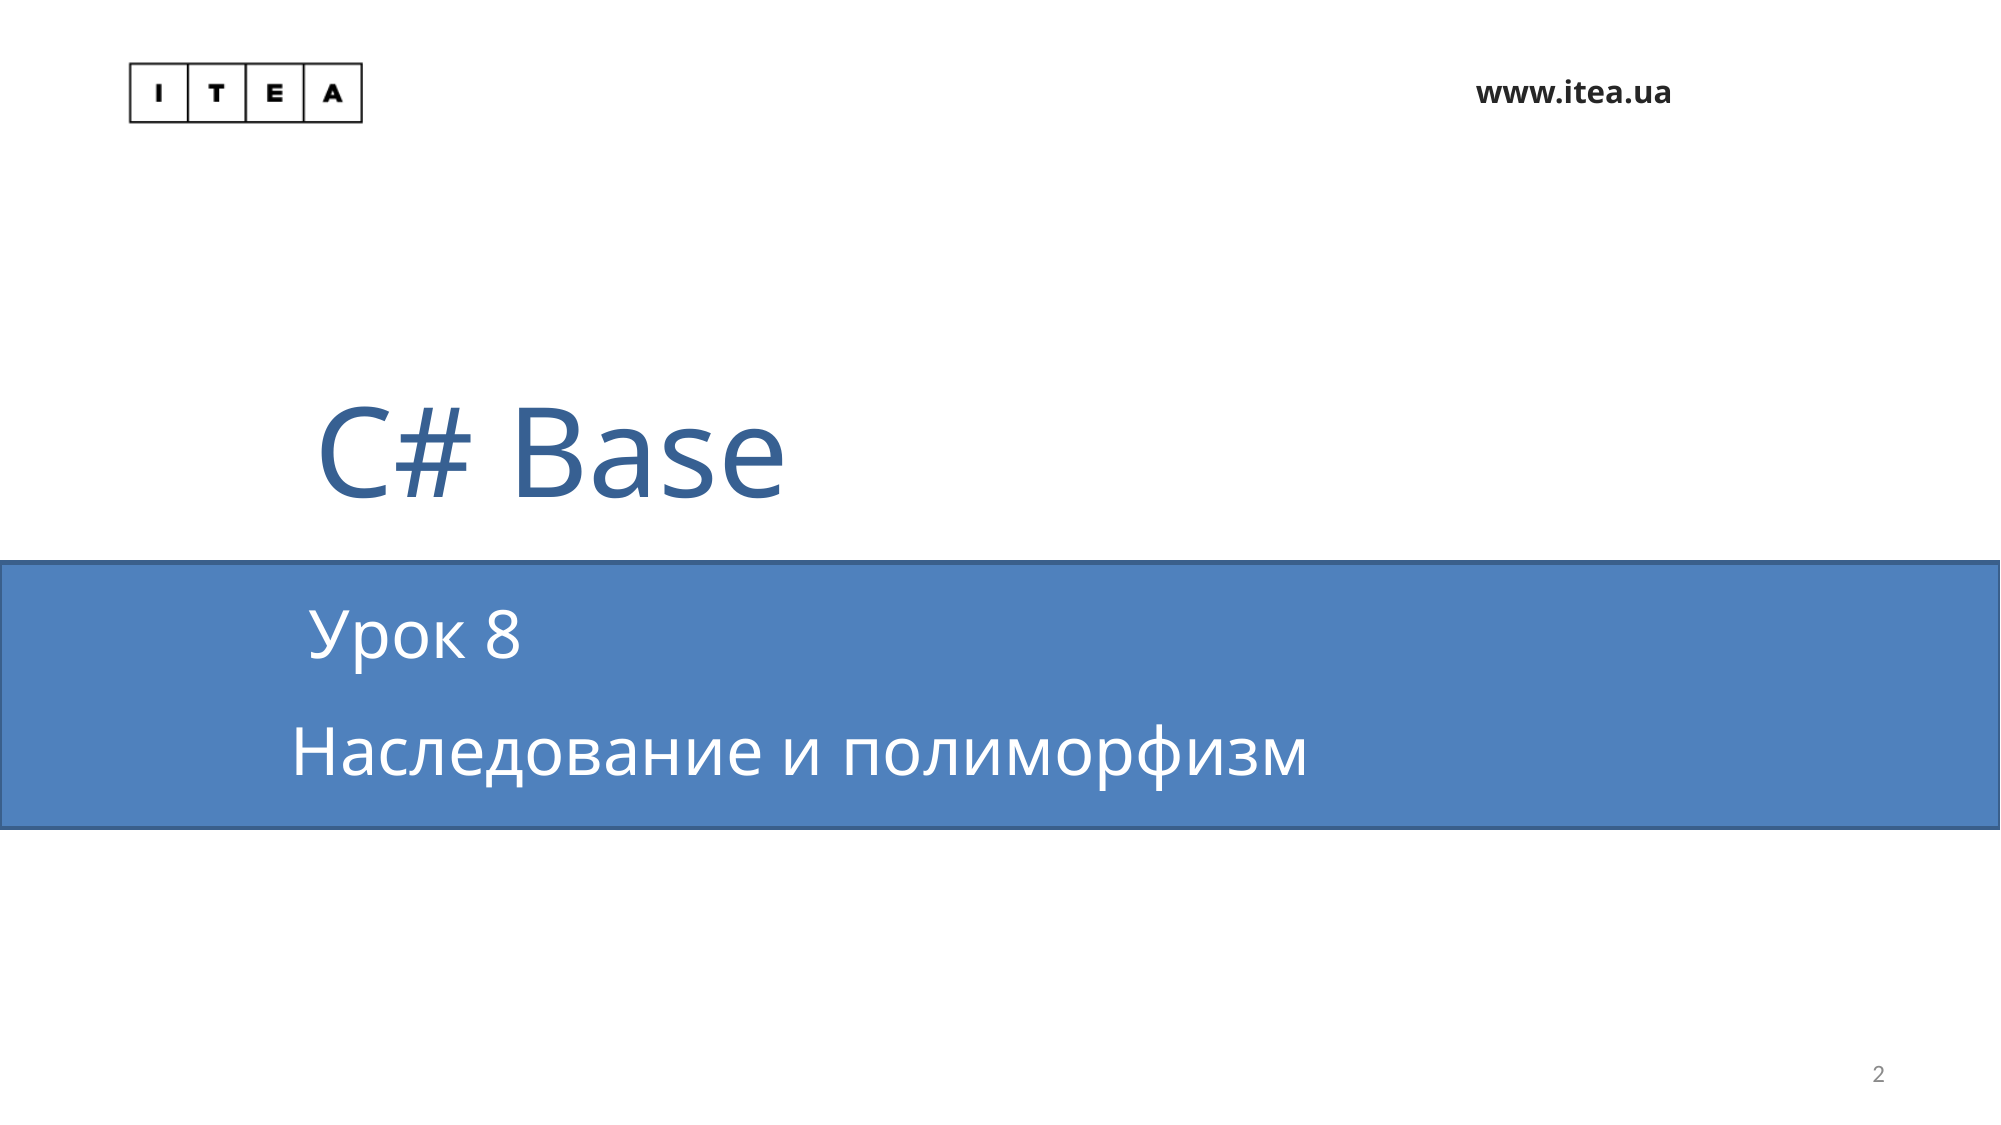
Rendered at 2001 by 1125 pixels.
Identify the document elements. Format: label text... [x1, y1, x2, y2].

text_box www.itea.ua [1422, 66, 1727, 115]
text_box [0, 560, 2000, 830]
text_box Урок 8 [294, 584, 556, 679]
text_box Наследование и полиморфизм [275, 701, 1326, 797]
slide_number 2 [1433, 1042, 1900, 1103]
picture [101, 49, 389, 133]
text_box С# Base [299, 365, 837, 530]
